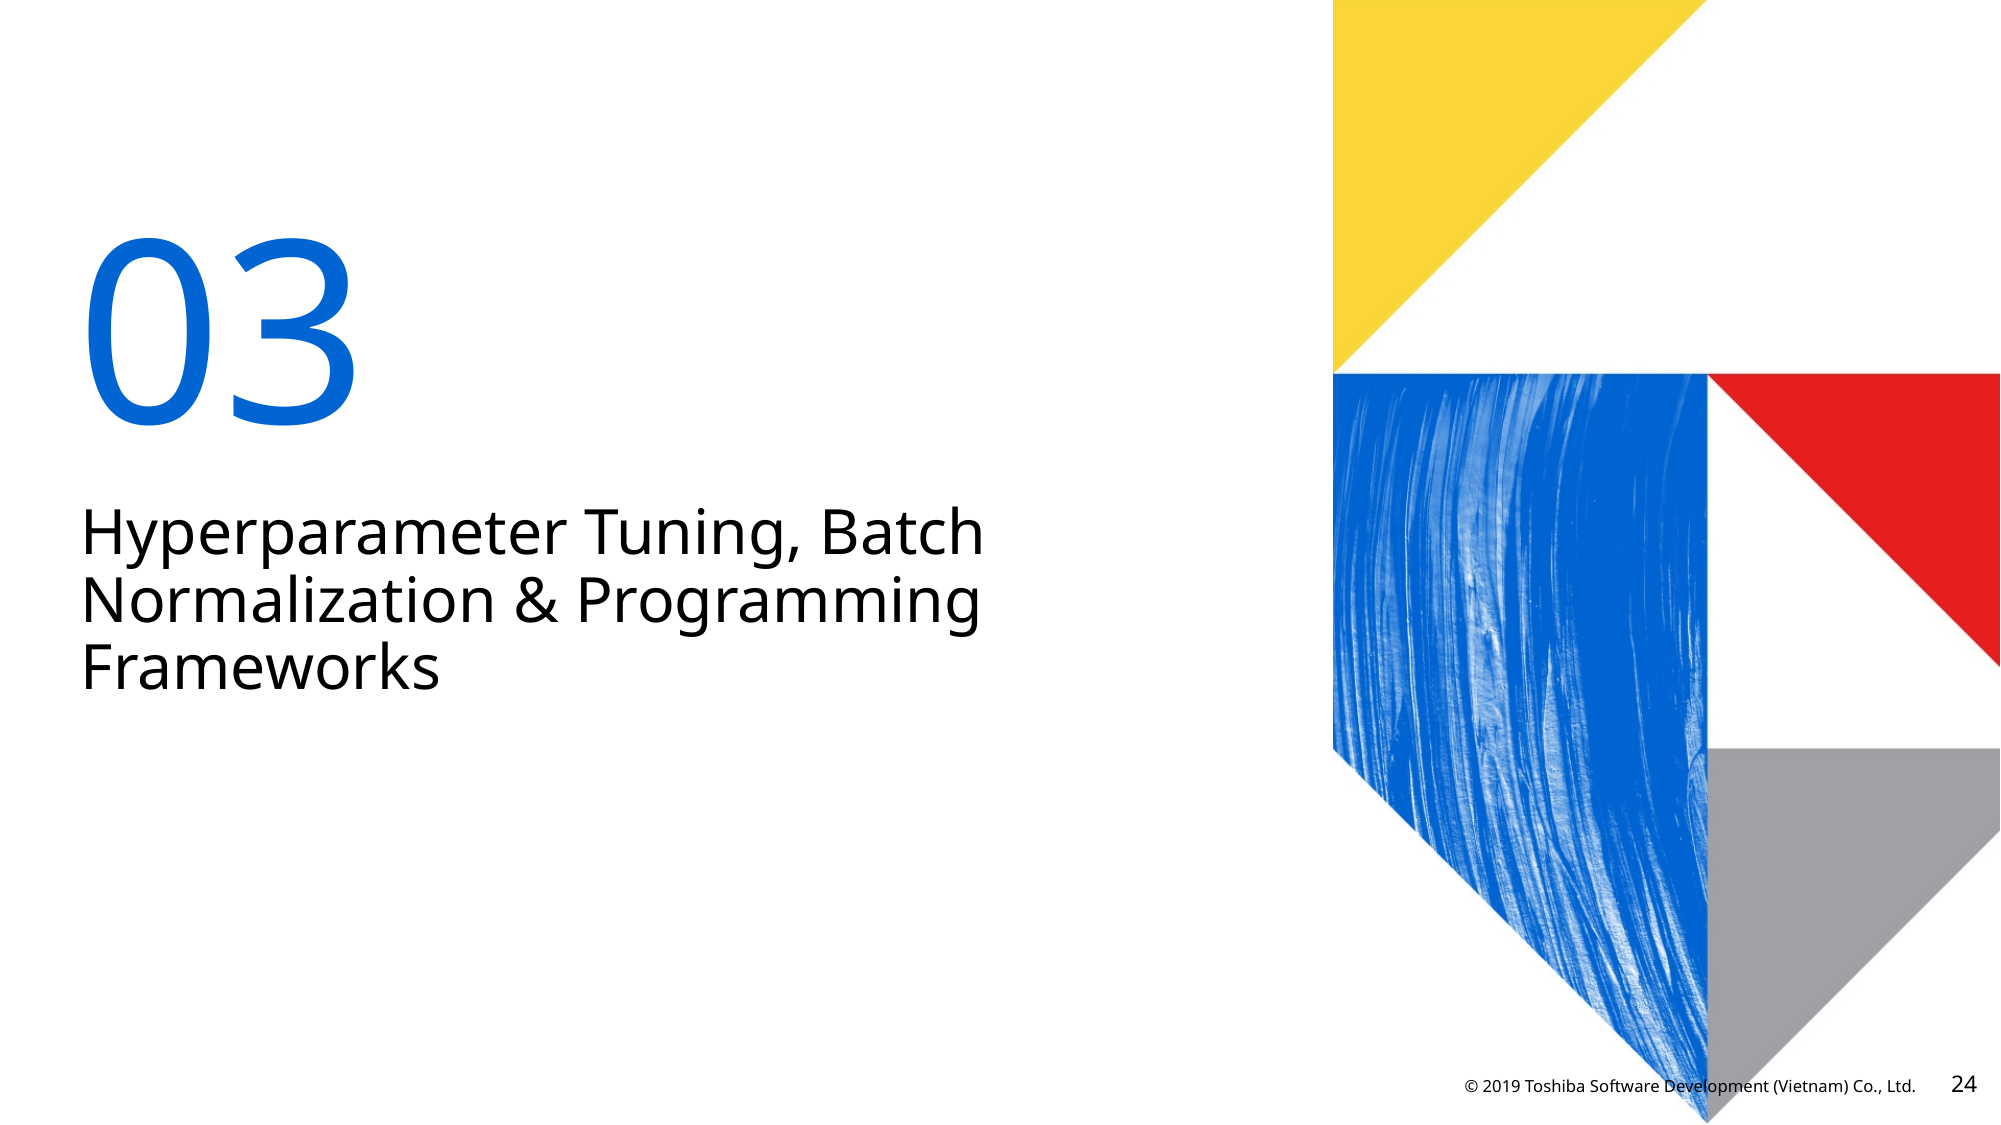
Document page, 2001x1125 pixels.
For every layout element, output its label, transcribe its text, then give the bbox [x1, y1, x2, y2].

list 03 [0, 0, 542, 480]
title Hyperparameter Tuning, Batch Normalization & Programming Frameworks [80, 500, 1305, 646]
picture [1333, 0, 2000, 1124]
